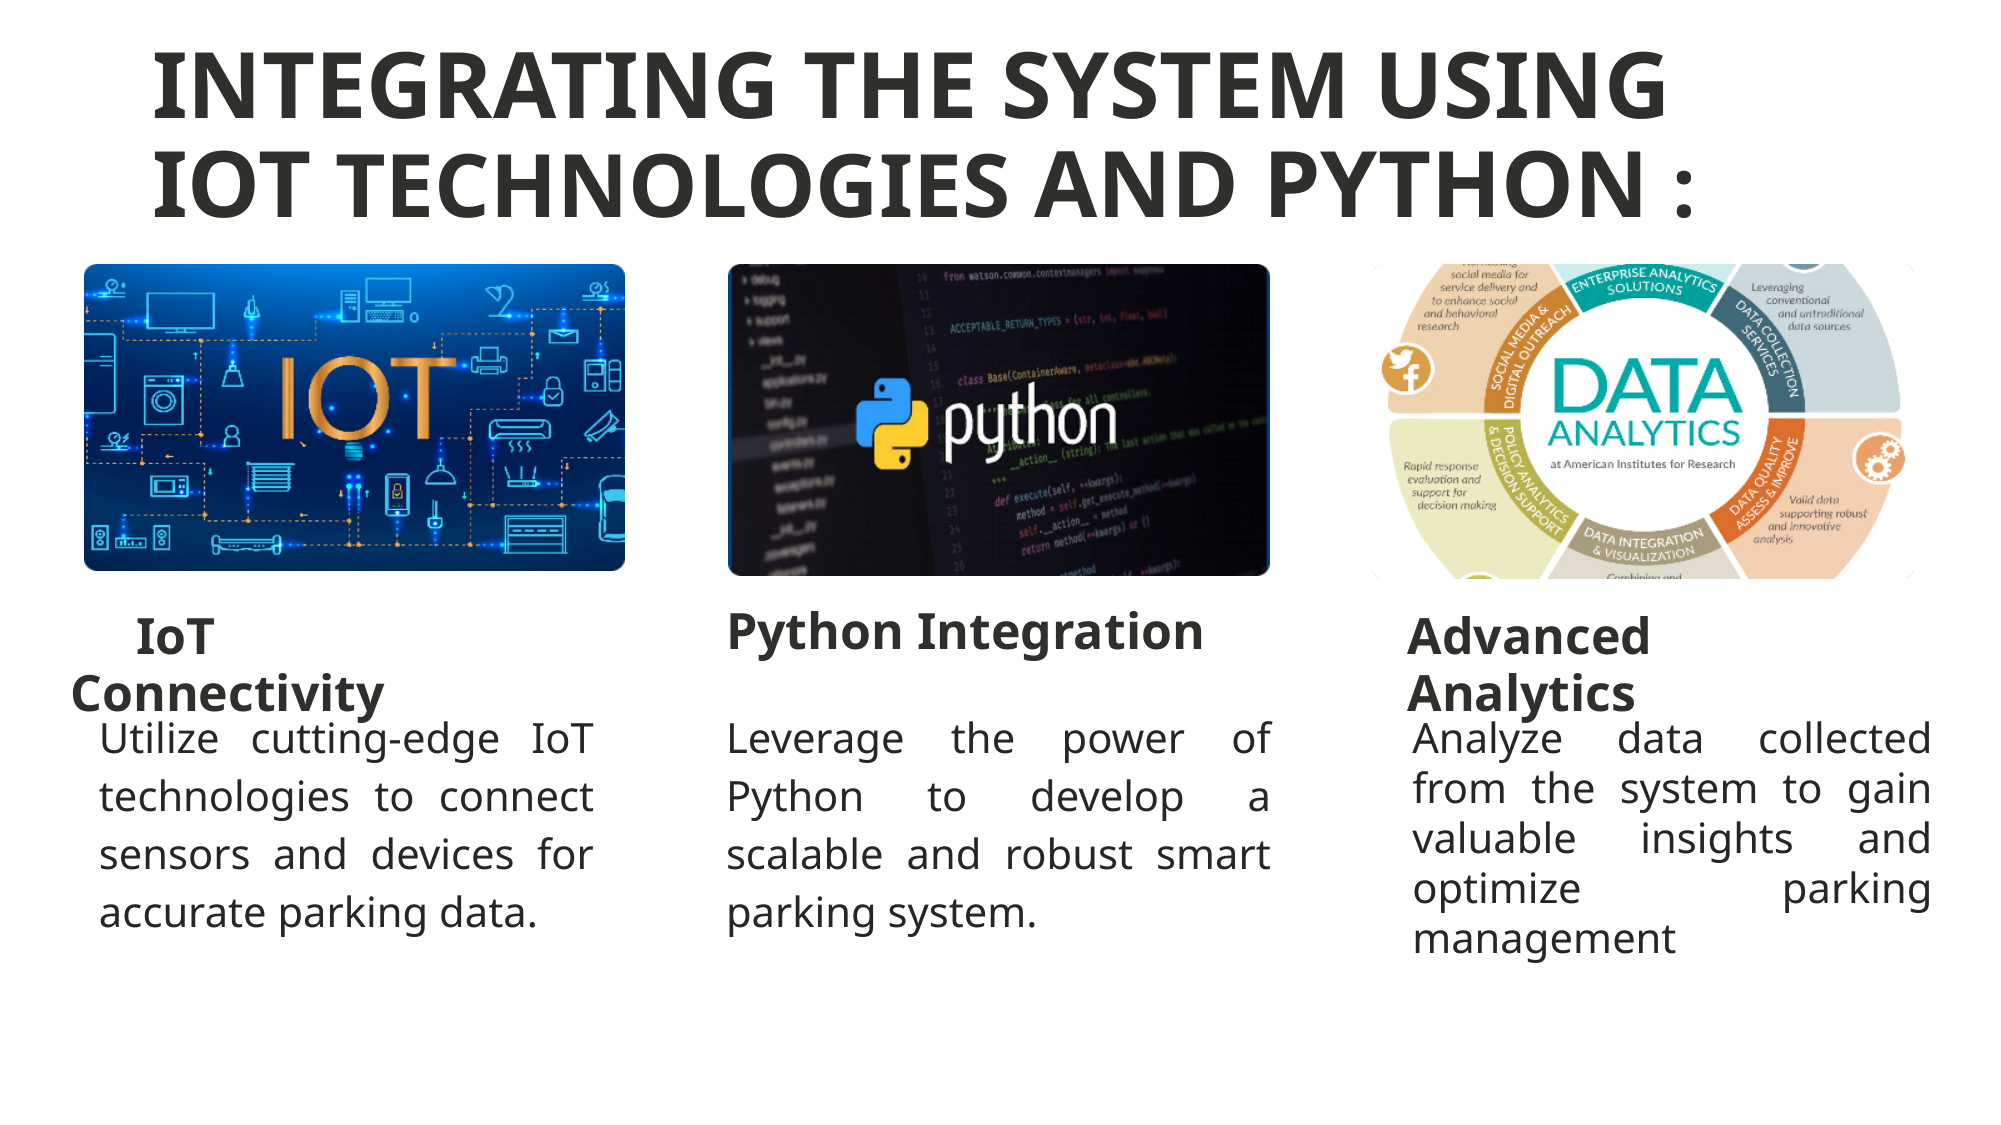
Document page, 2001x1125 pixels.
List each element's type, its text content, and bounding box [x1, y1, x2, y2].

text_box Utilize cutting-edge IoT technologies to connect sensors and devices for accurate parking data. [84, 695, 609, 944]
text_box INTEGRATING THE SYSTEM USING IOT TECHNOLOGIES AND PYTHON : [137, 32, 1863, 278]
text_box Advanced Analytics [1392, 600, 1893, 730]
picture [84, 264, 625, 571]
text_box Analyze data collected from the system to gain valuable insights and optimize parking management [1397, 704, 1948, 970]
text_box IoT Connectivity [56, 600, 530, 730]
text_box Python Integration [711, 595, 1712, 667]
picture [728, 264, 1270, 576]
picture [1372, 264, 1914, 579]
text_box Leverage the power of Python to develop a scalable and robust smart parking system. [711, 695, 1286, 944]
